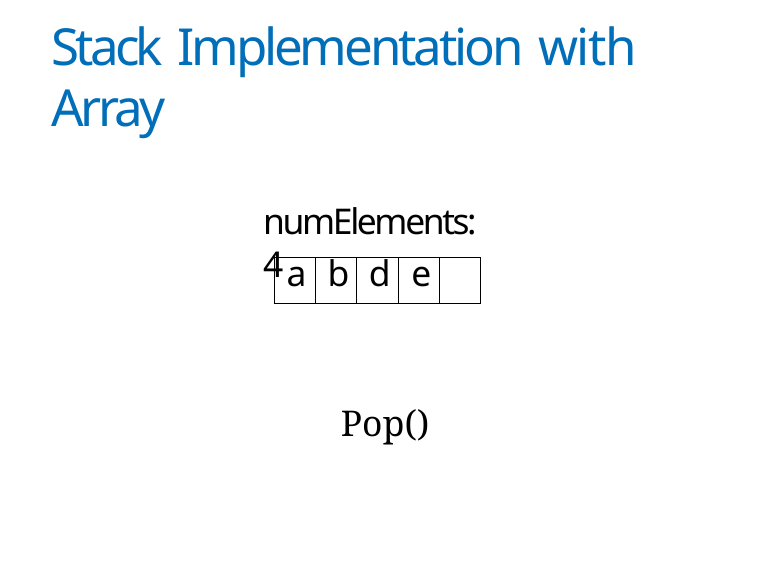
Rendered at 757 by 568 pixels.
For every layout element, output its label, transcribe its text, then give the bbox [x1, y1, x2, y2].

table_header d [357, 285, 398, 303]
title Stack Implementation with Array [49, 11, 707, 137]
text_box numElements: 4 [260, 196, 495, 285]
table_header [440, 285, 480, 303]
table_header e [399, 285, 439, 303]
table_header a [275, 285, 315, 303]
table_header b [316, 285, 356, 303]
text_box Pop() [338, 398, 433, 444]
